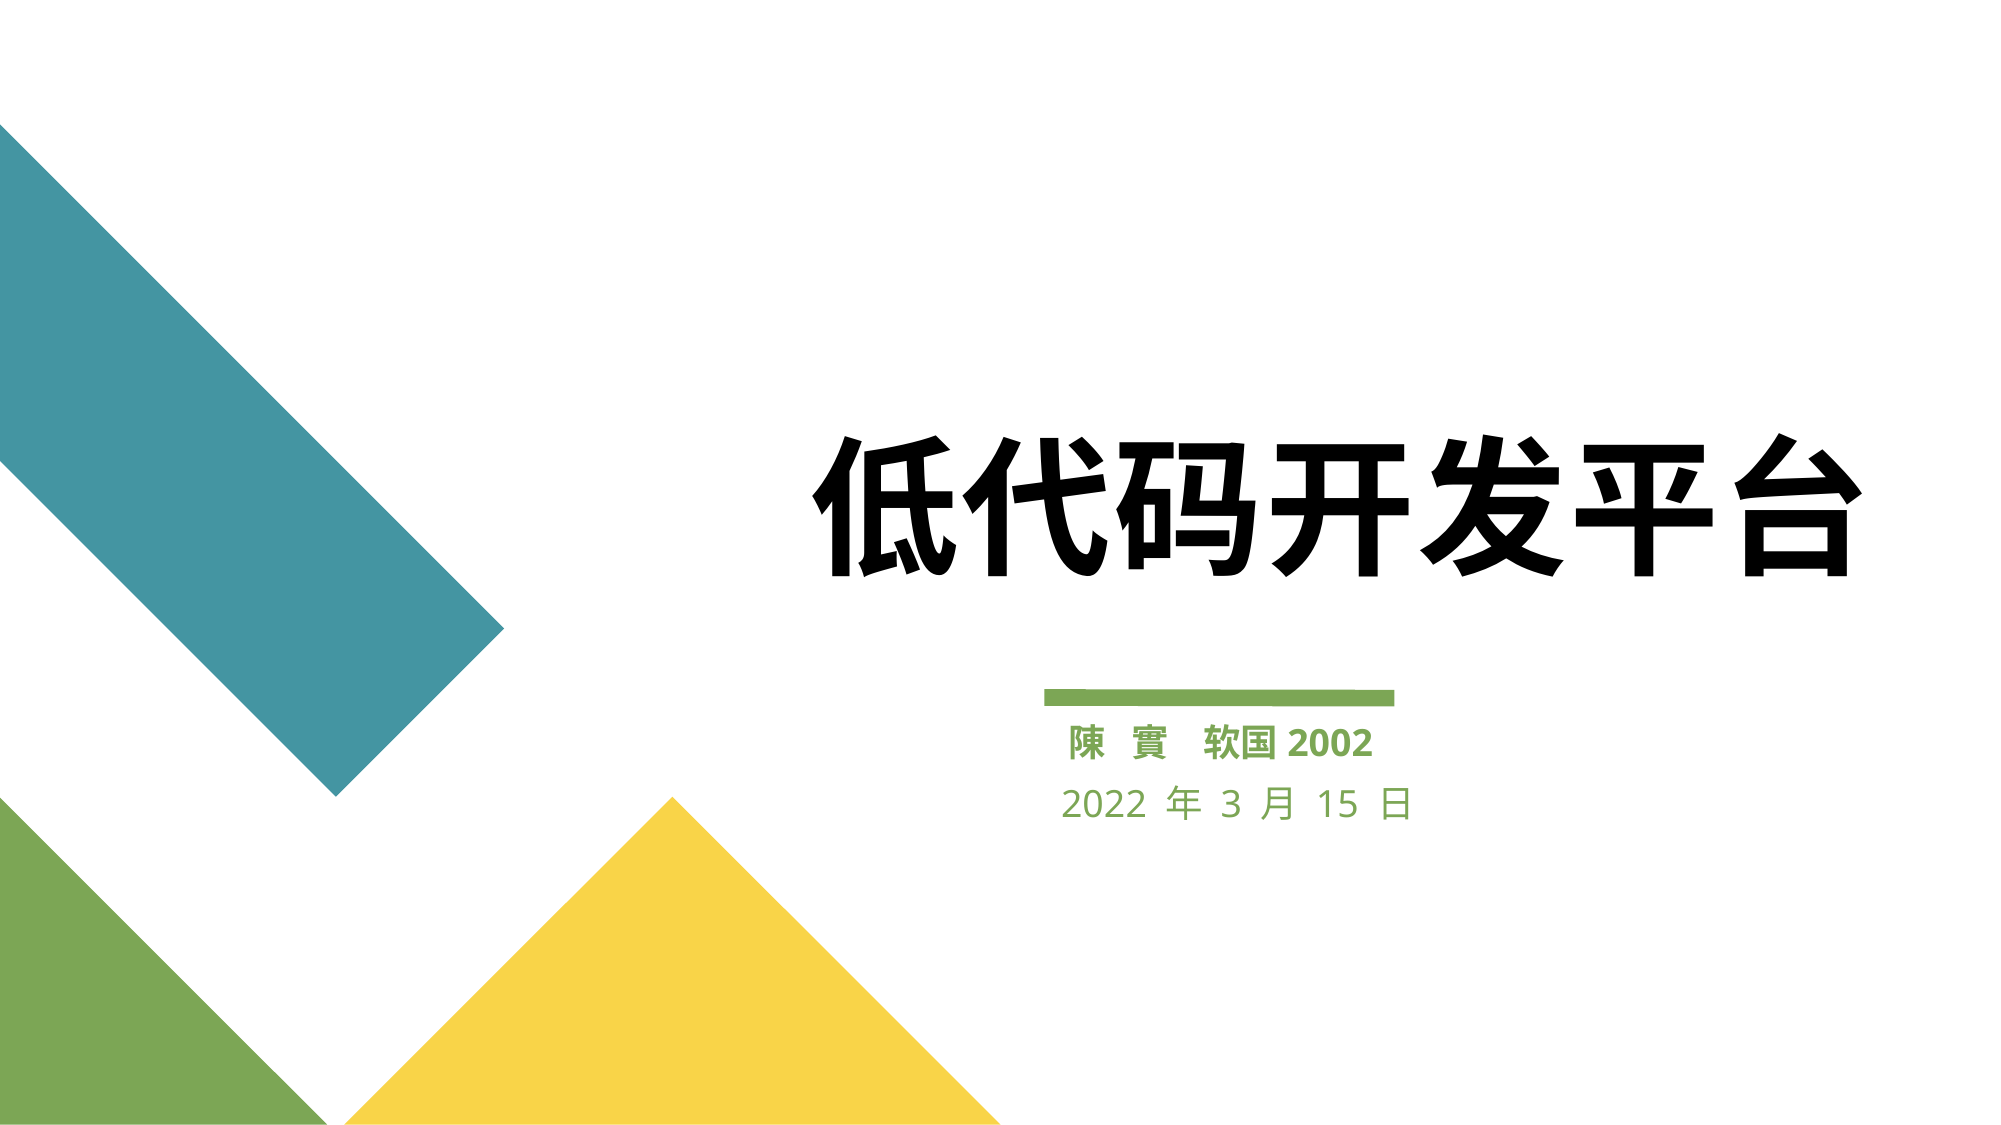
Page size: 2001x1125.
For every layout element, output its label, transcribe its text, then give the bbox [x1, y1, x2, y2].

list 陳 實 软国2002 2022 年 3 月 15 日 [1051, 724, 1418, 881]
title 低代码开发平台 [809, 347, 1975, 596]
